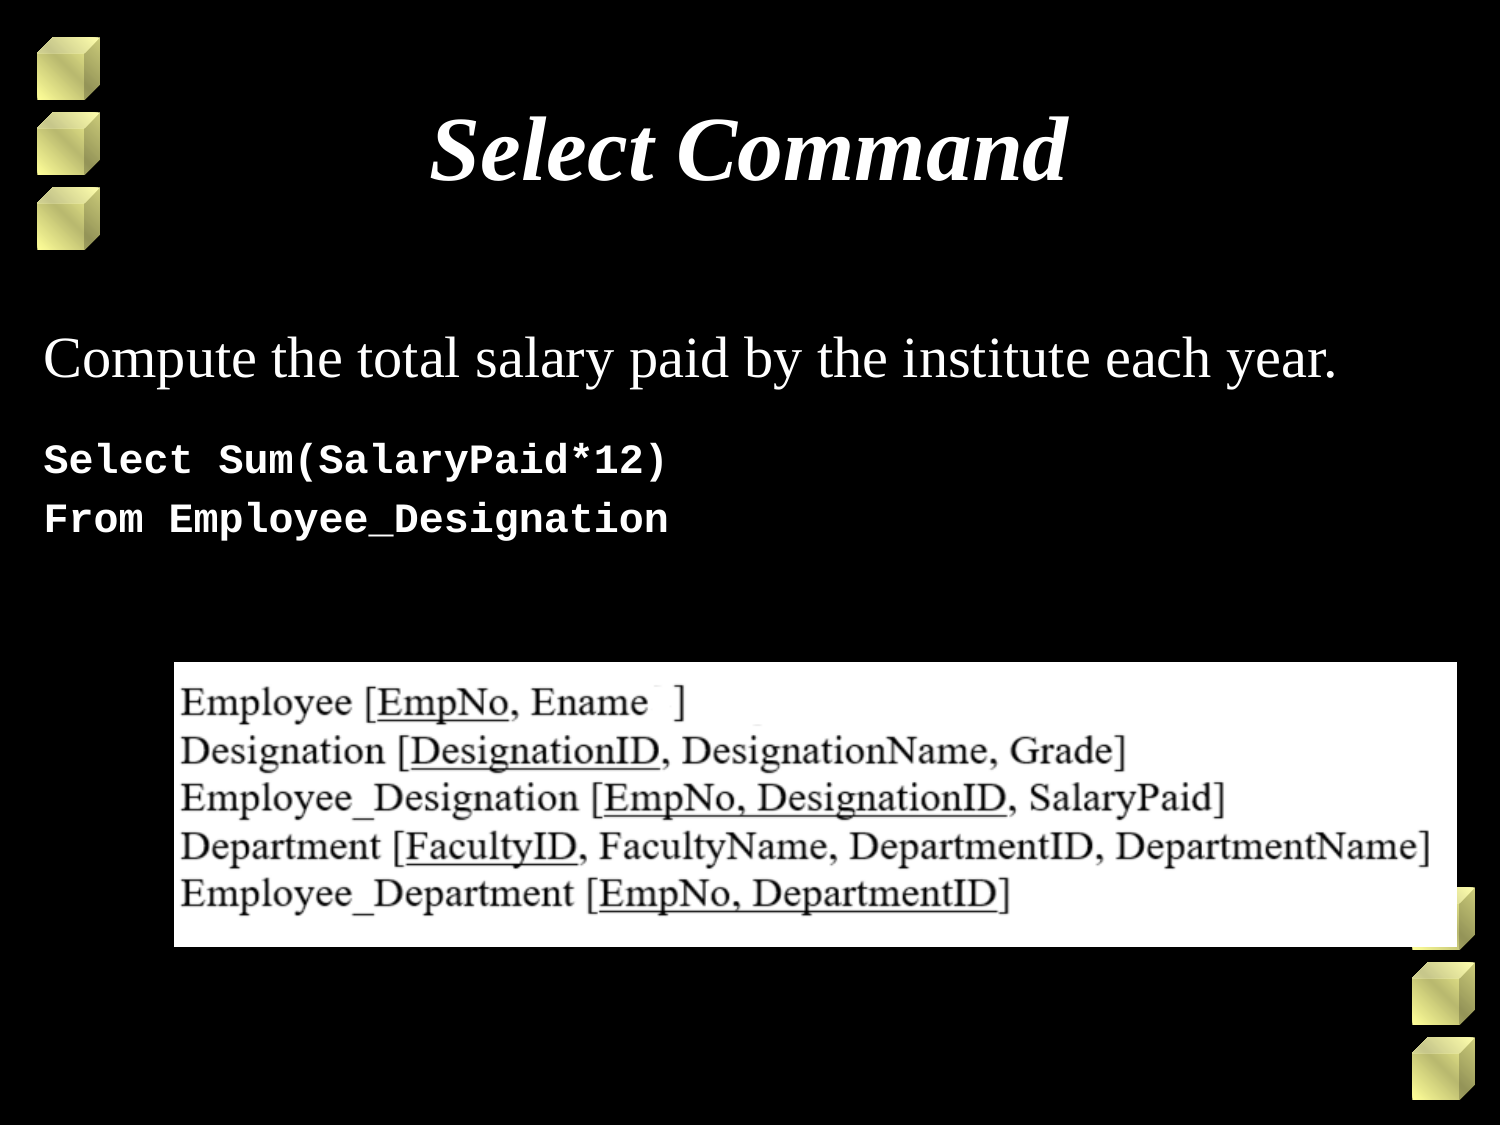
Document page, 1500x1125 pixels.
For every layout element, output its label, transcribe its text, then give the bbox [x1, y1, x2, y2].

picture [174, 662, 1457, 948]
title Select Command [112, 50, 1388, 238]
list Compute the total salary paid by the institute each year. Select Sum(SalaryPaid*12) From Employee_Designation [28, 275, 1472, 1050]
